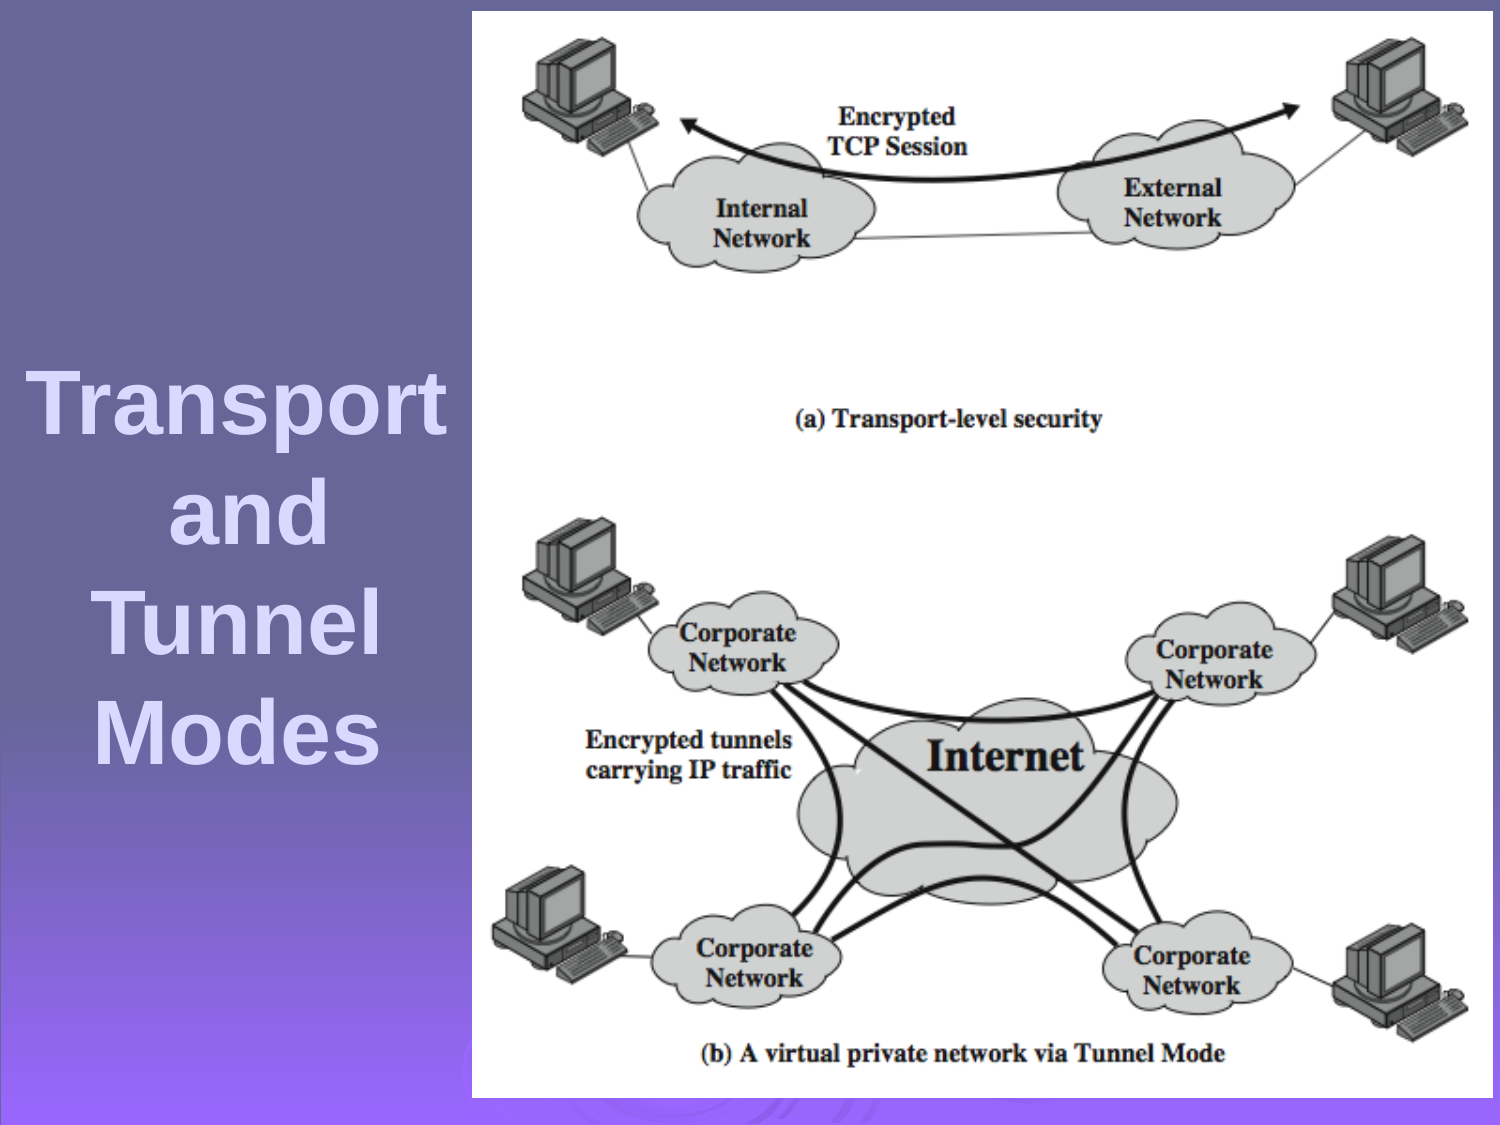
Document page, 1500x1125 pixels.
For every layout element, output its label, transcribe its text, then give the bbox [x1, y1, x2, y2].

picture [472, 11, 1493, 1098]
title Transport and Tunnel Modes [0, 50, 467, 1075]
